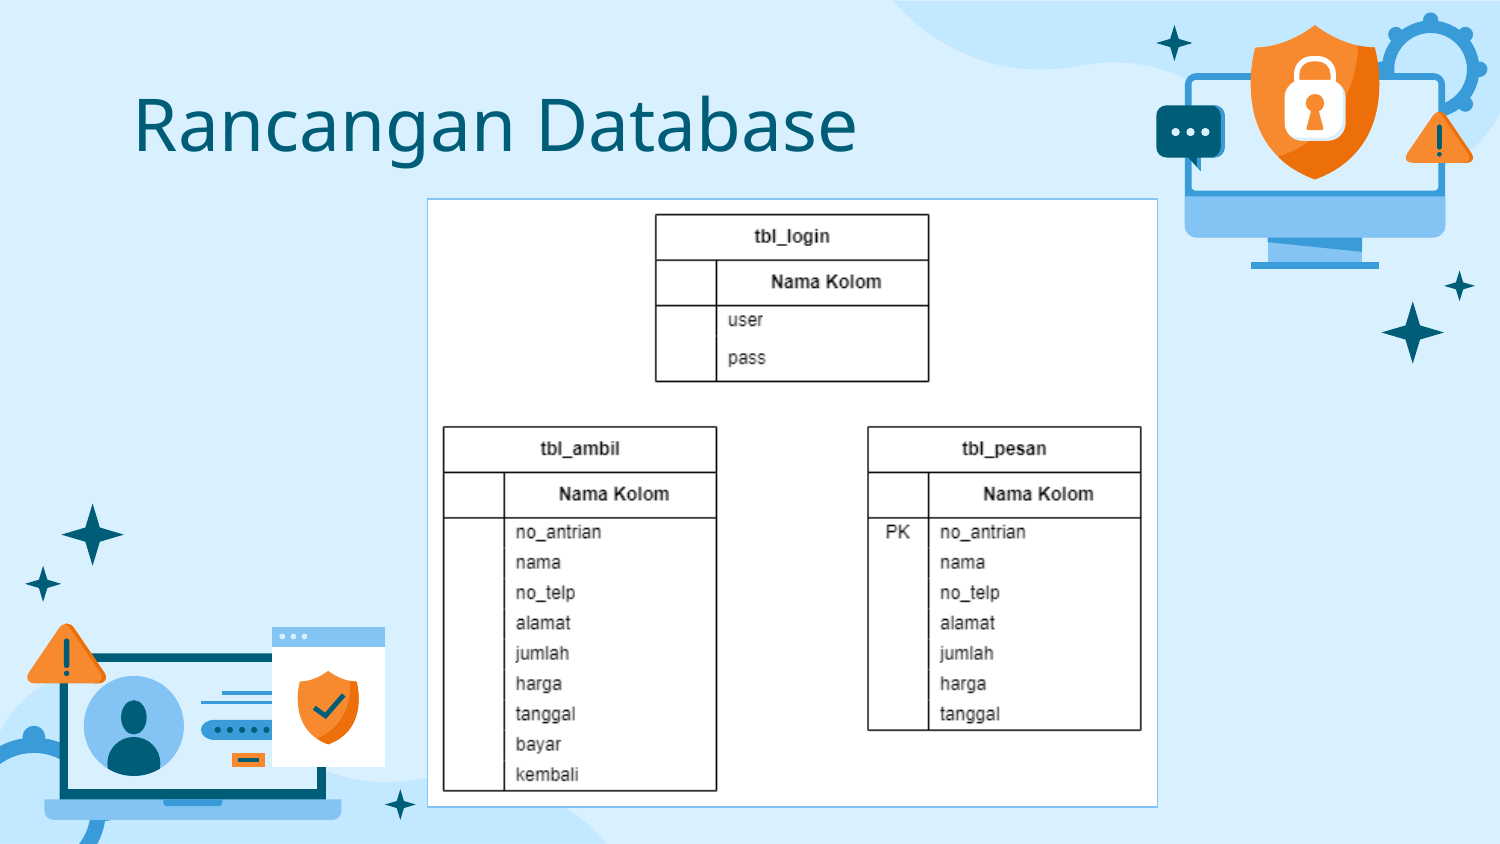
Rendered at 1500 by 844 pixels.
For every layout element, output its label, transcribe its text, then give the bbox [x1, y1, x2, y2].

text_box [0, 503, 416, 844]
picture [427, 199, 1157, 807]
title Rancangan Database [118, 63, 1150, 175]
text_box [1155, 12, 1488, 364]
